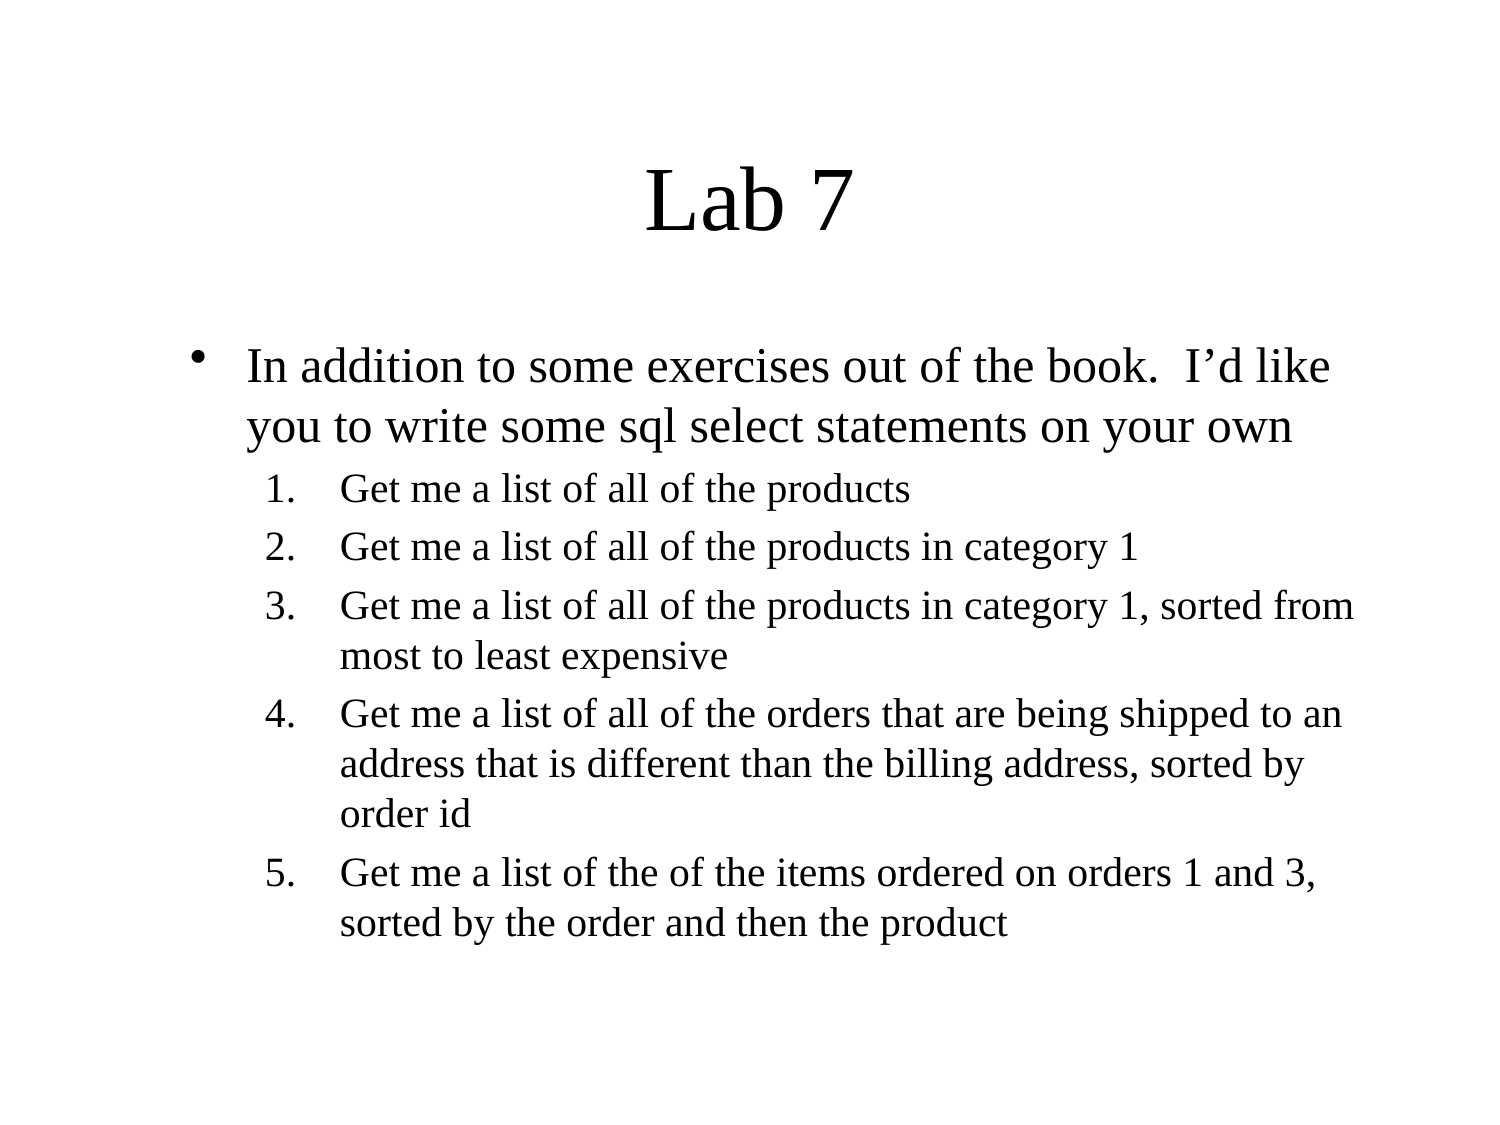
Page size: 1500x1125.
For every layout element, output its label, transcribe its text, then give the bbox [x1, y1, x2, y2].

title Lab 7 [112, 99, 1388, 288]
list In addition to some exercises out of the book. I’d like you to write some sql select statements on your own Get me a list of all of the products Get me a list of all of the products in category 1 Get me a list of all of the products in category 1, sorted from most to least expensive Get me a list of all of the orders that are being shipped to an address that is different than the billing address, sorted by order id Get me a list of the of the items ordered on orders 1 and 3, sorted by the order and then the product [174, 324, 1413, 1063]
